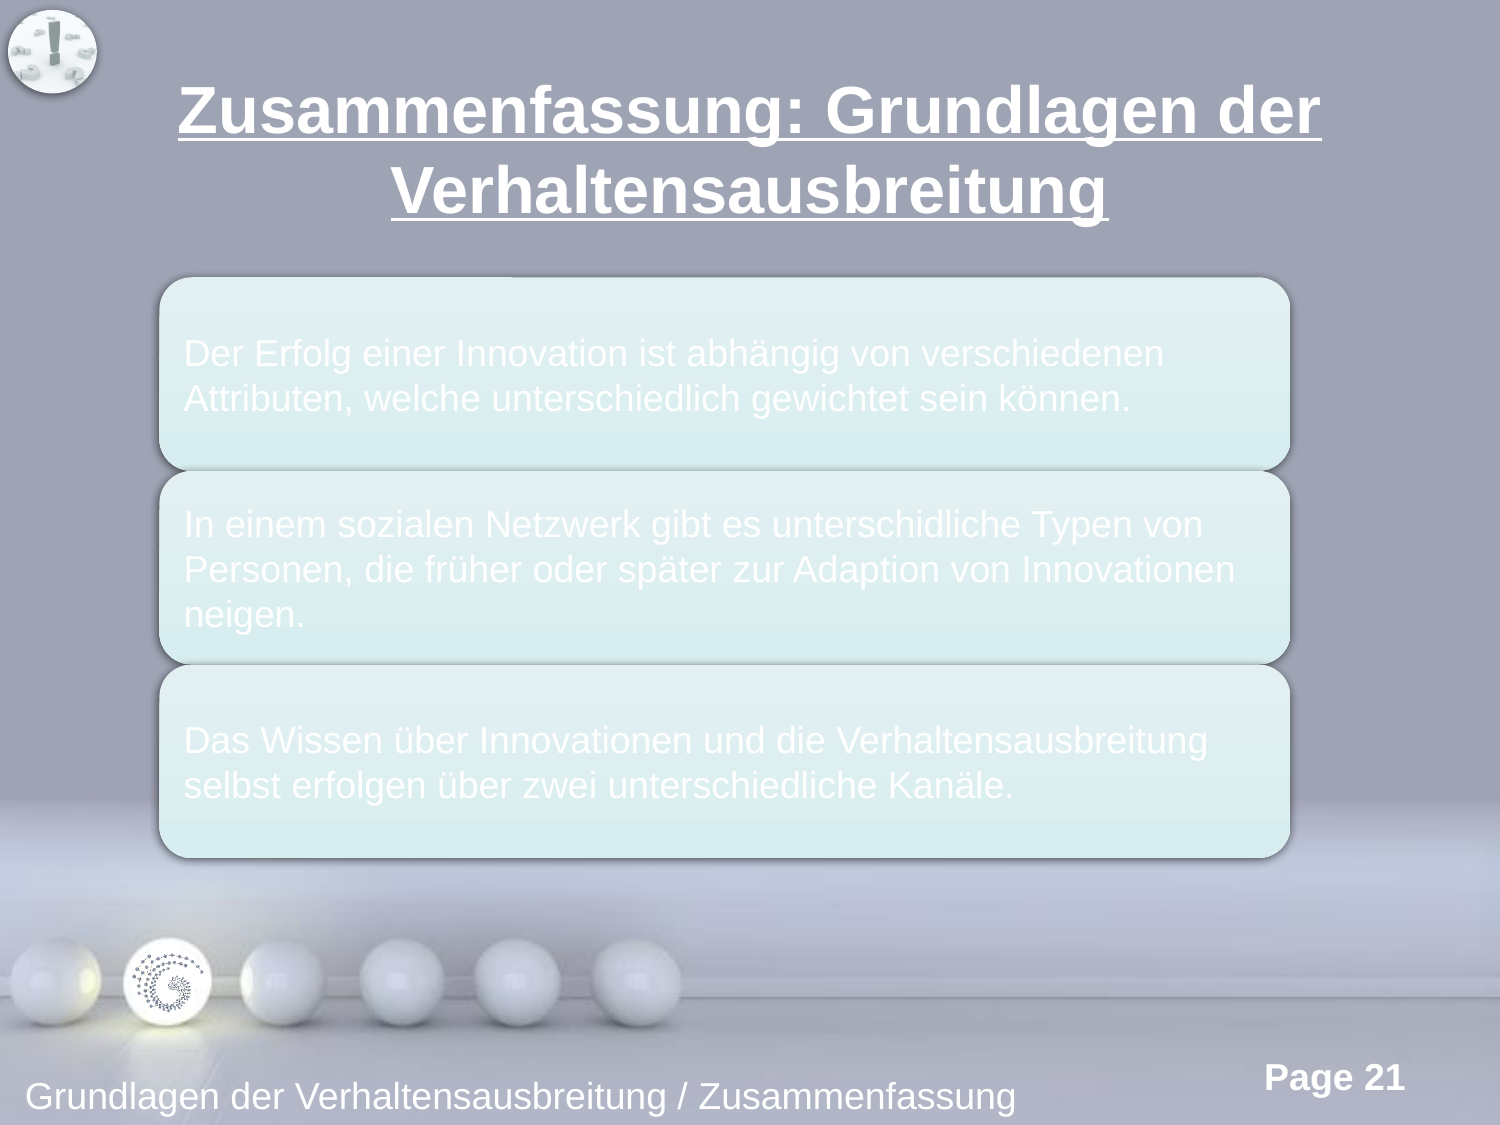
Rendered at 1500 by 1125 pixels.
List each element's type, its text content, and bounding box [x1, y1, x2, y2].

title Zusammenfassung: Grundlagen der Verhaltensausbreitung [103, 59, 1397, 278]
text_box [7, 9, 97, 94]
text_box Grundlagen der Verhaltensausbreitung / Zusammenfassung [10, 1064, 1032, 1125]
picture [0, 0, 1500, 1125]
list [159, 277, 1291, 858]
